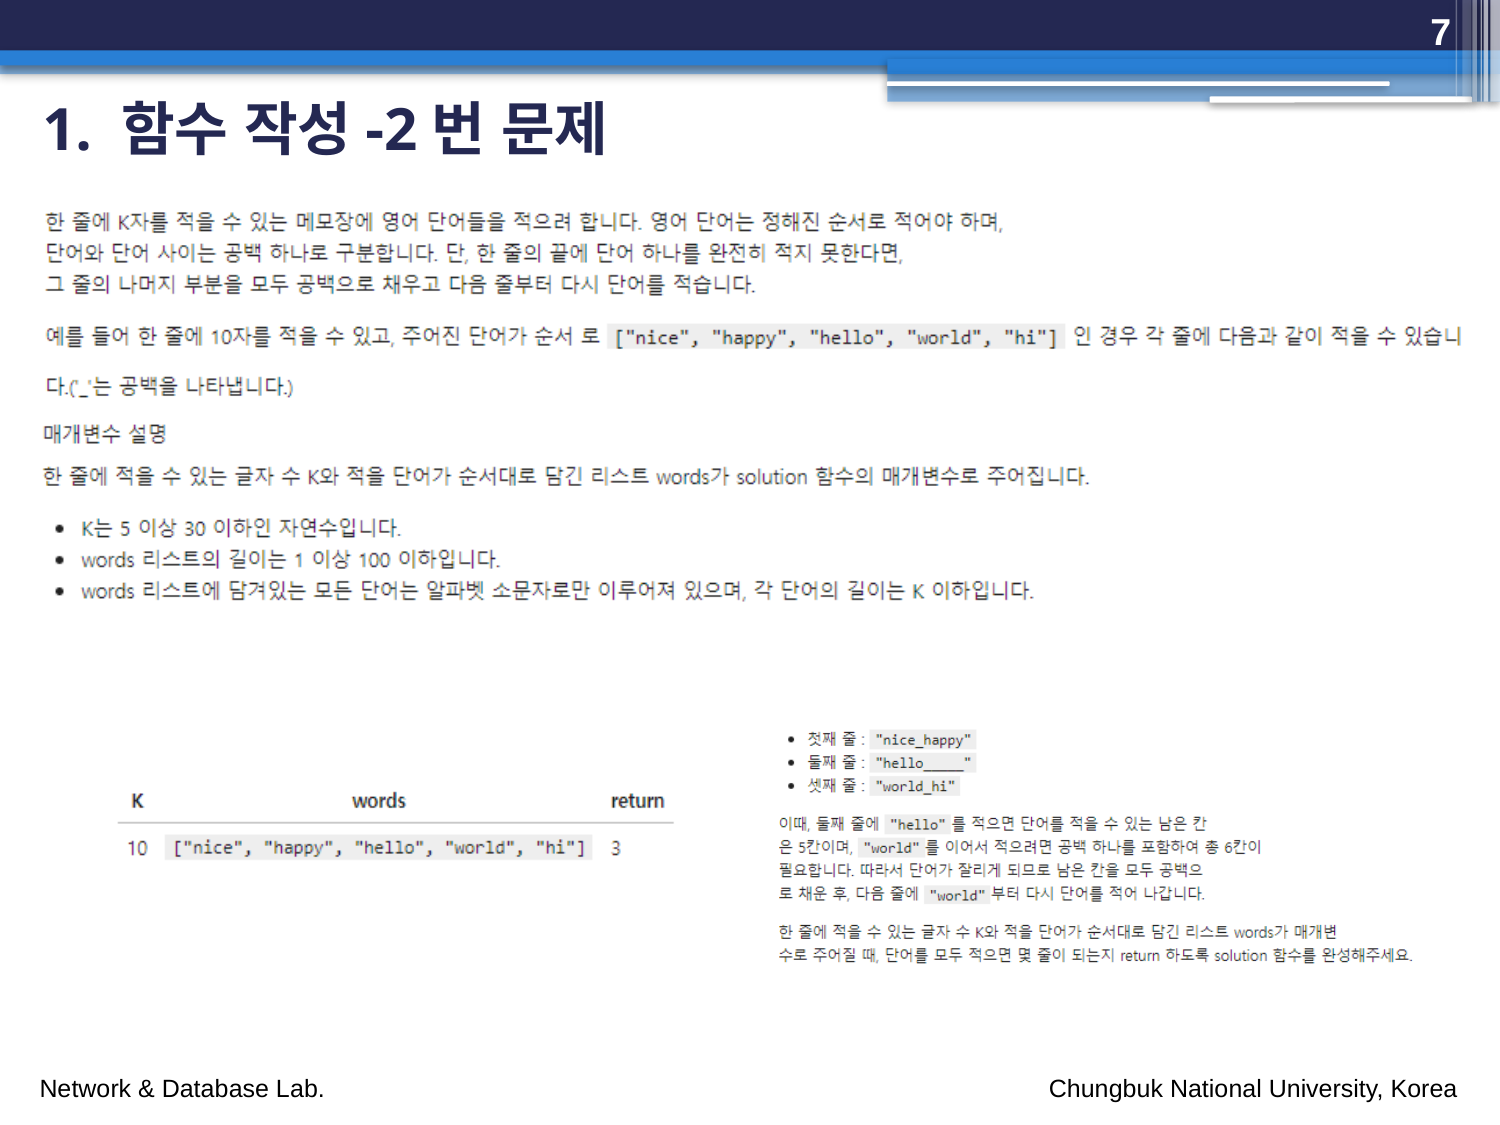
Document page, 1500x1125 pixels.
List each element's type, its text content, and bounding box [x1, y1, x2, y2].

slide_number 7 [1341, 0, 1467, 61]
picture [32, 197, 1472, 408]
picture [778, 717, 1427, 982]
title 1. 함수 작성-2번 문제 [9, 22, 1360, 198]
picture [115, 767, 685, 876]
picture [34, 414, 1098, 620]
